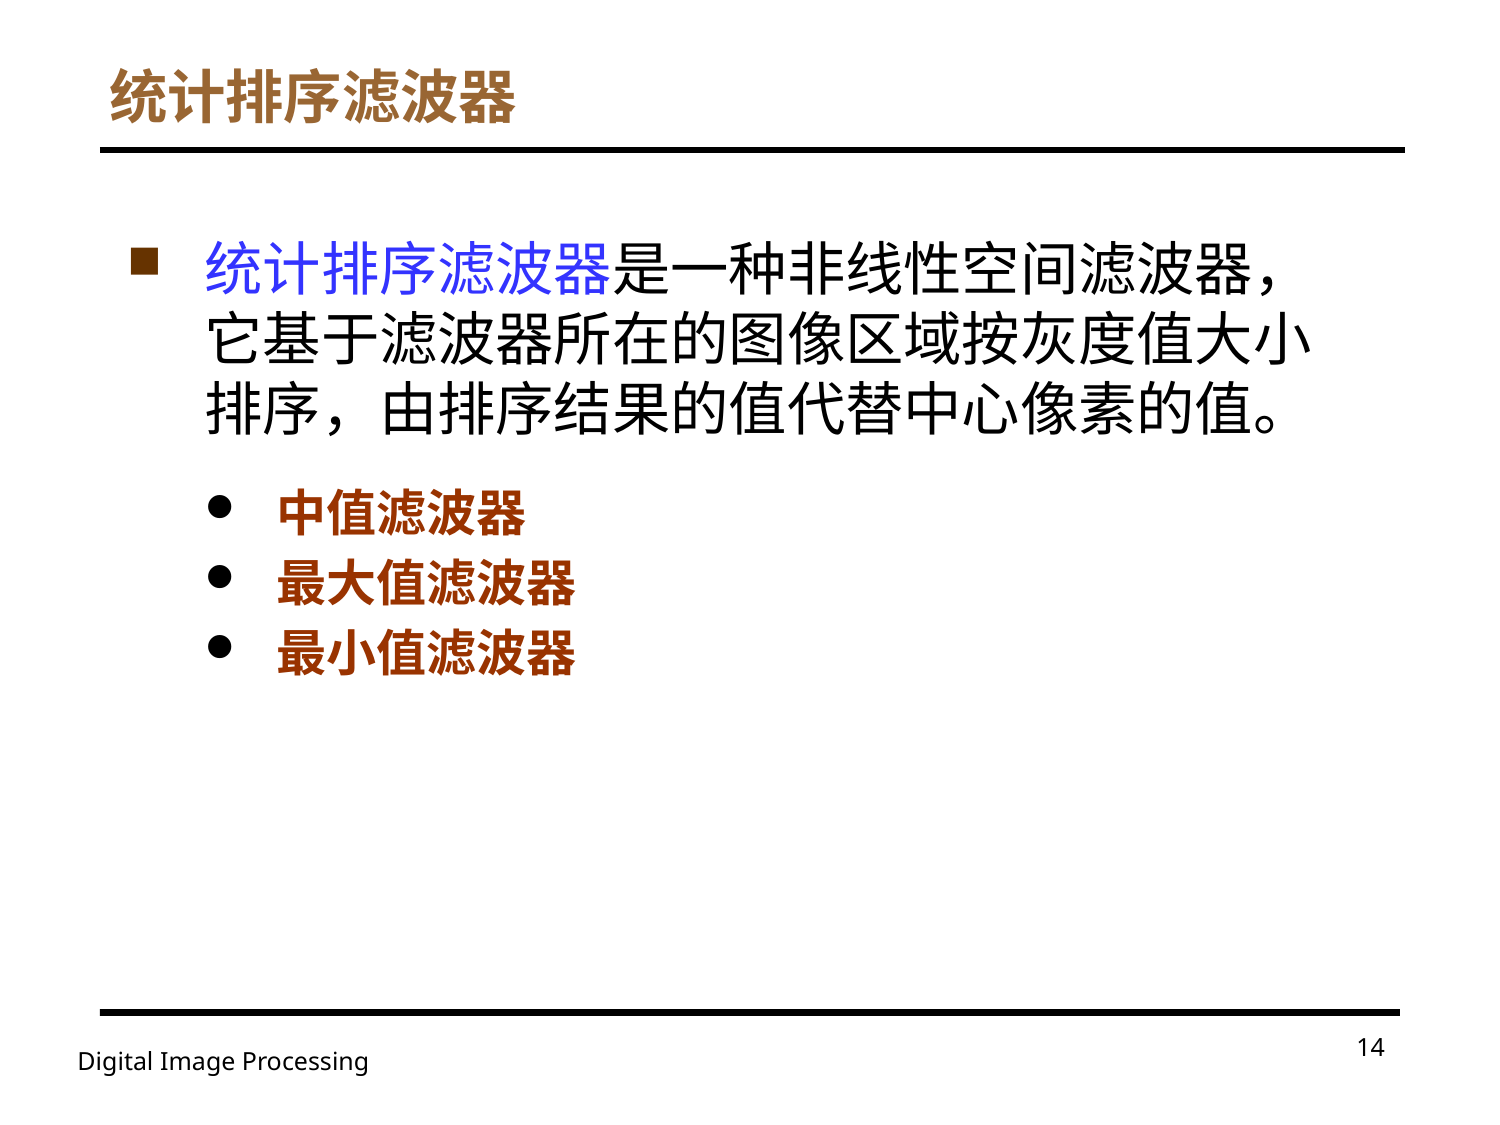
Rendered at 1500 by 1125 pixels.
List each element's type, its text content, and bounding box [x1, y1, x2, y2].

list 统计排序滤波器是一种非线性空间滤波器，它基于滤波器所在的图像区域按灰度值大小排序，由排序结果的值代替中心像素的值。 中值滤波器 最大值滤波器 最小值滤波器 [112, 224, 1363, 722]
slide_number Digital Image Processing [62, 1037, 488, 1116]
slide_number 14 [1074, 1024, 1400, 1103]
title 统计排序滤波器 [94, 50, 1407, 138]
